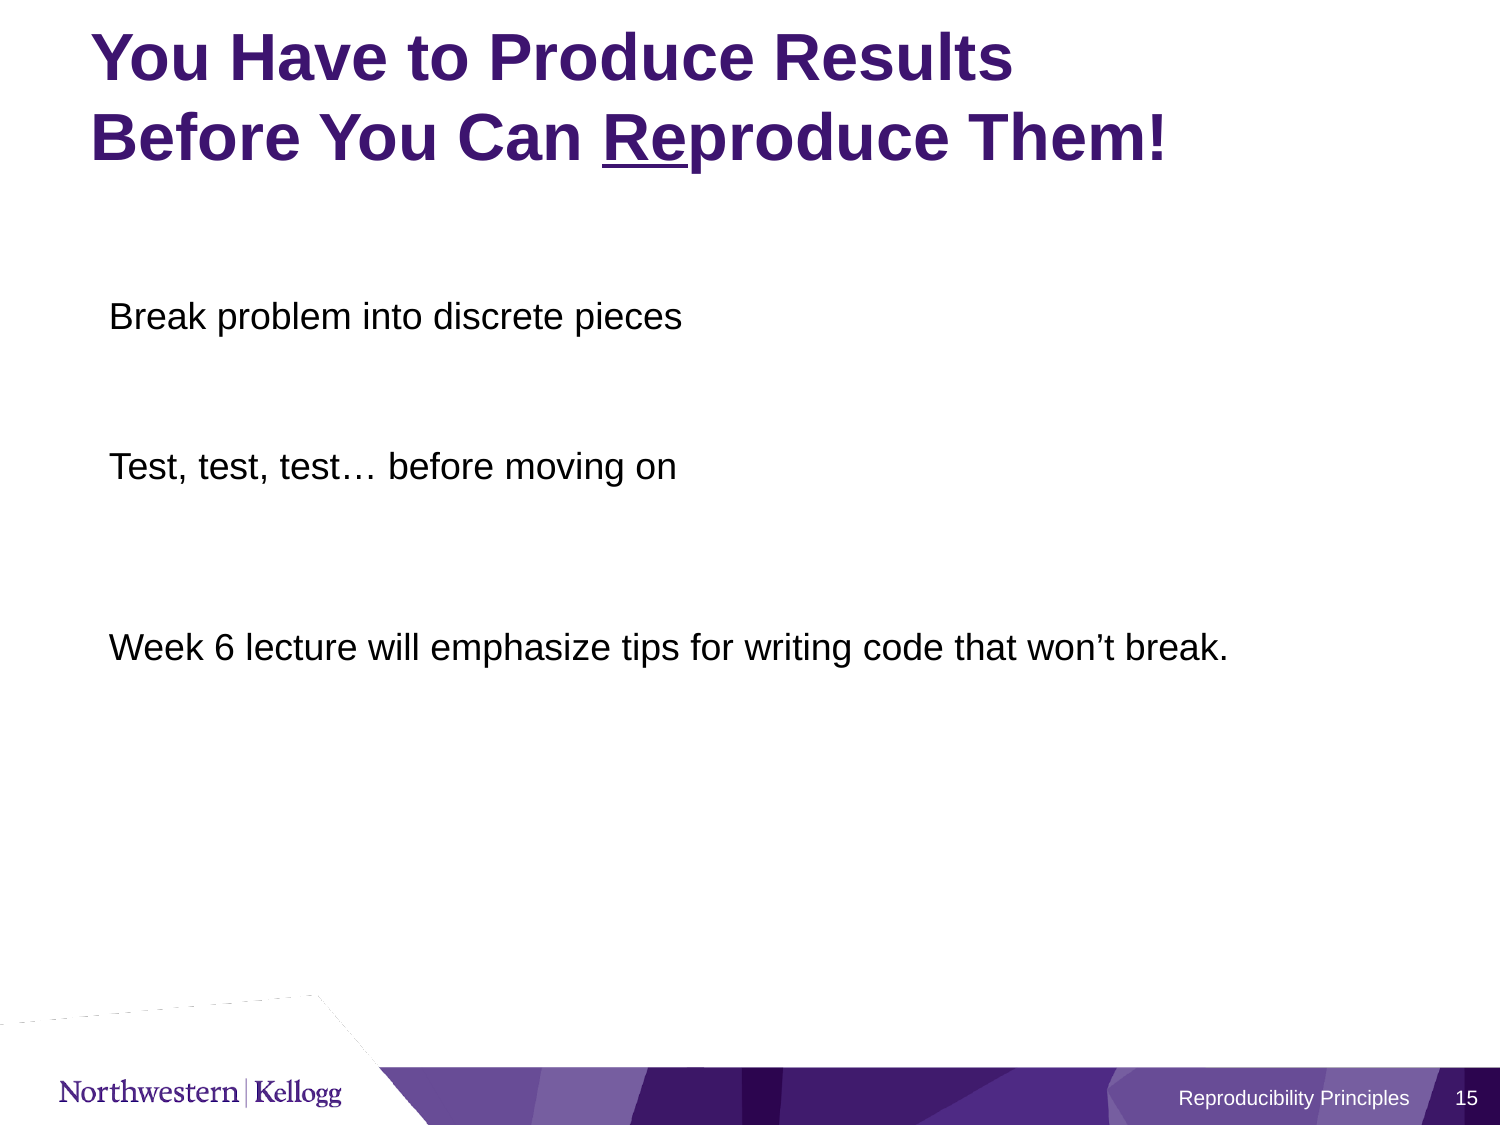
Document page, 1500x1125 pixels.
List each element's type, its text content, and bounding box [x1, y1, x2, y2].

text_box Break problem into discrete pieces Test, test, test… before moving on Week 6 lecture will emphasize tips for writing code that won’t break. [74, 187, 1425, 1001]
slide_number 15 [1425, 1067, 1494, 1125]
picture [0, 0, 1500, 1125]
footer Reproducibility Principles [750, 1067, 1425, 1125]
title You Have to Produce Results Before You Can Reproduce Them! [75, 0, 1494, 188]
